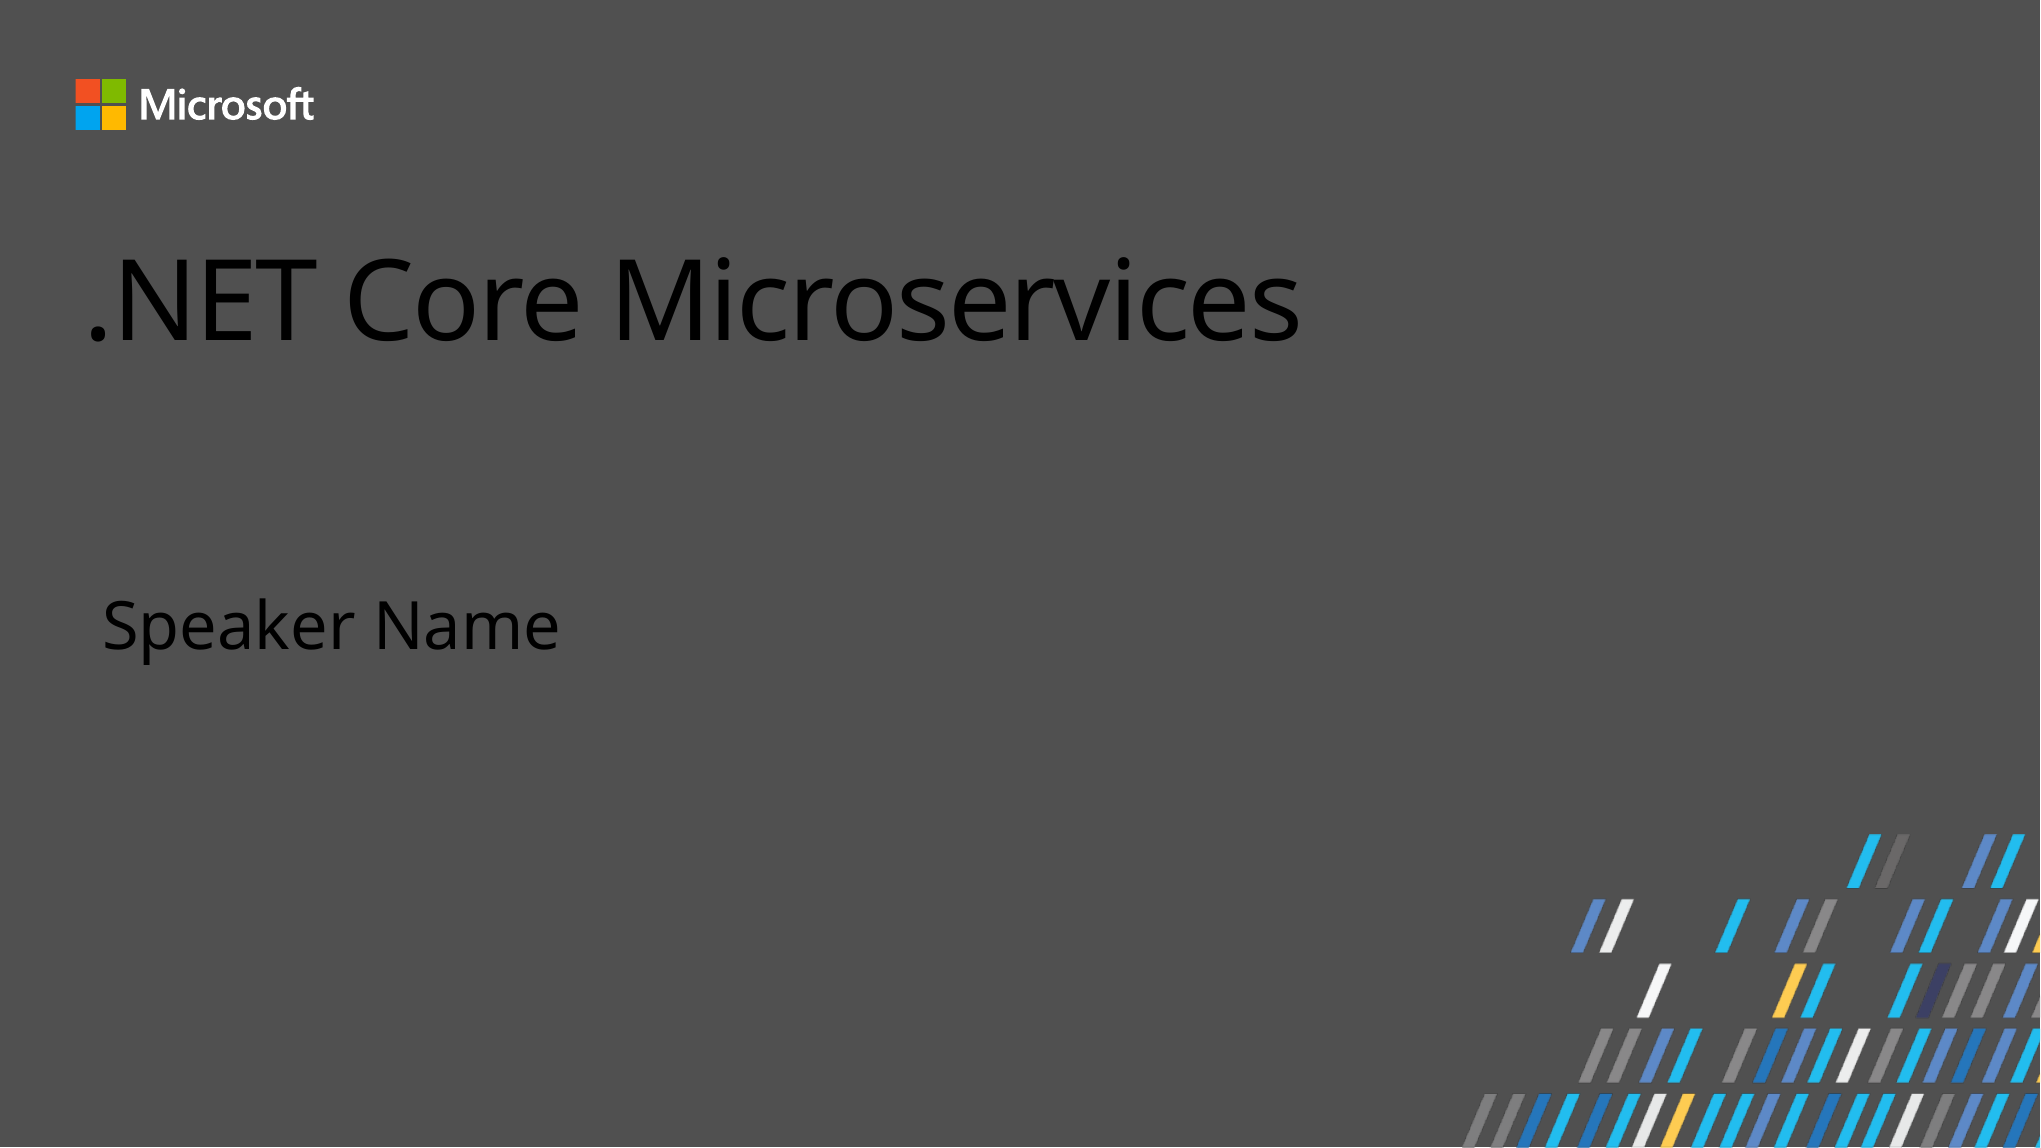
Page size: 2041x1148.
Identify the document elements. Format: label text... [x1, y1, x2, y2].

list Speaker Name [75, 573, 826, 849]
title .NET Core Microservices [60, 228, 1561, 529]
picture [1462, 834, 2041, 1148]
